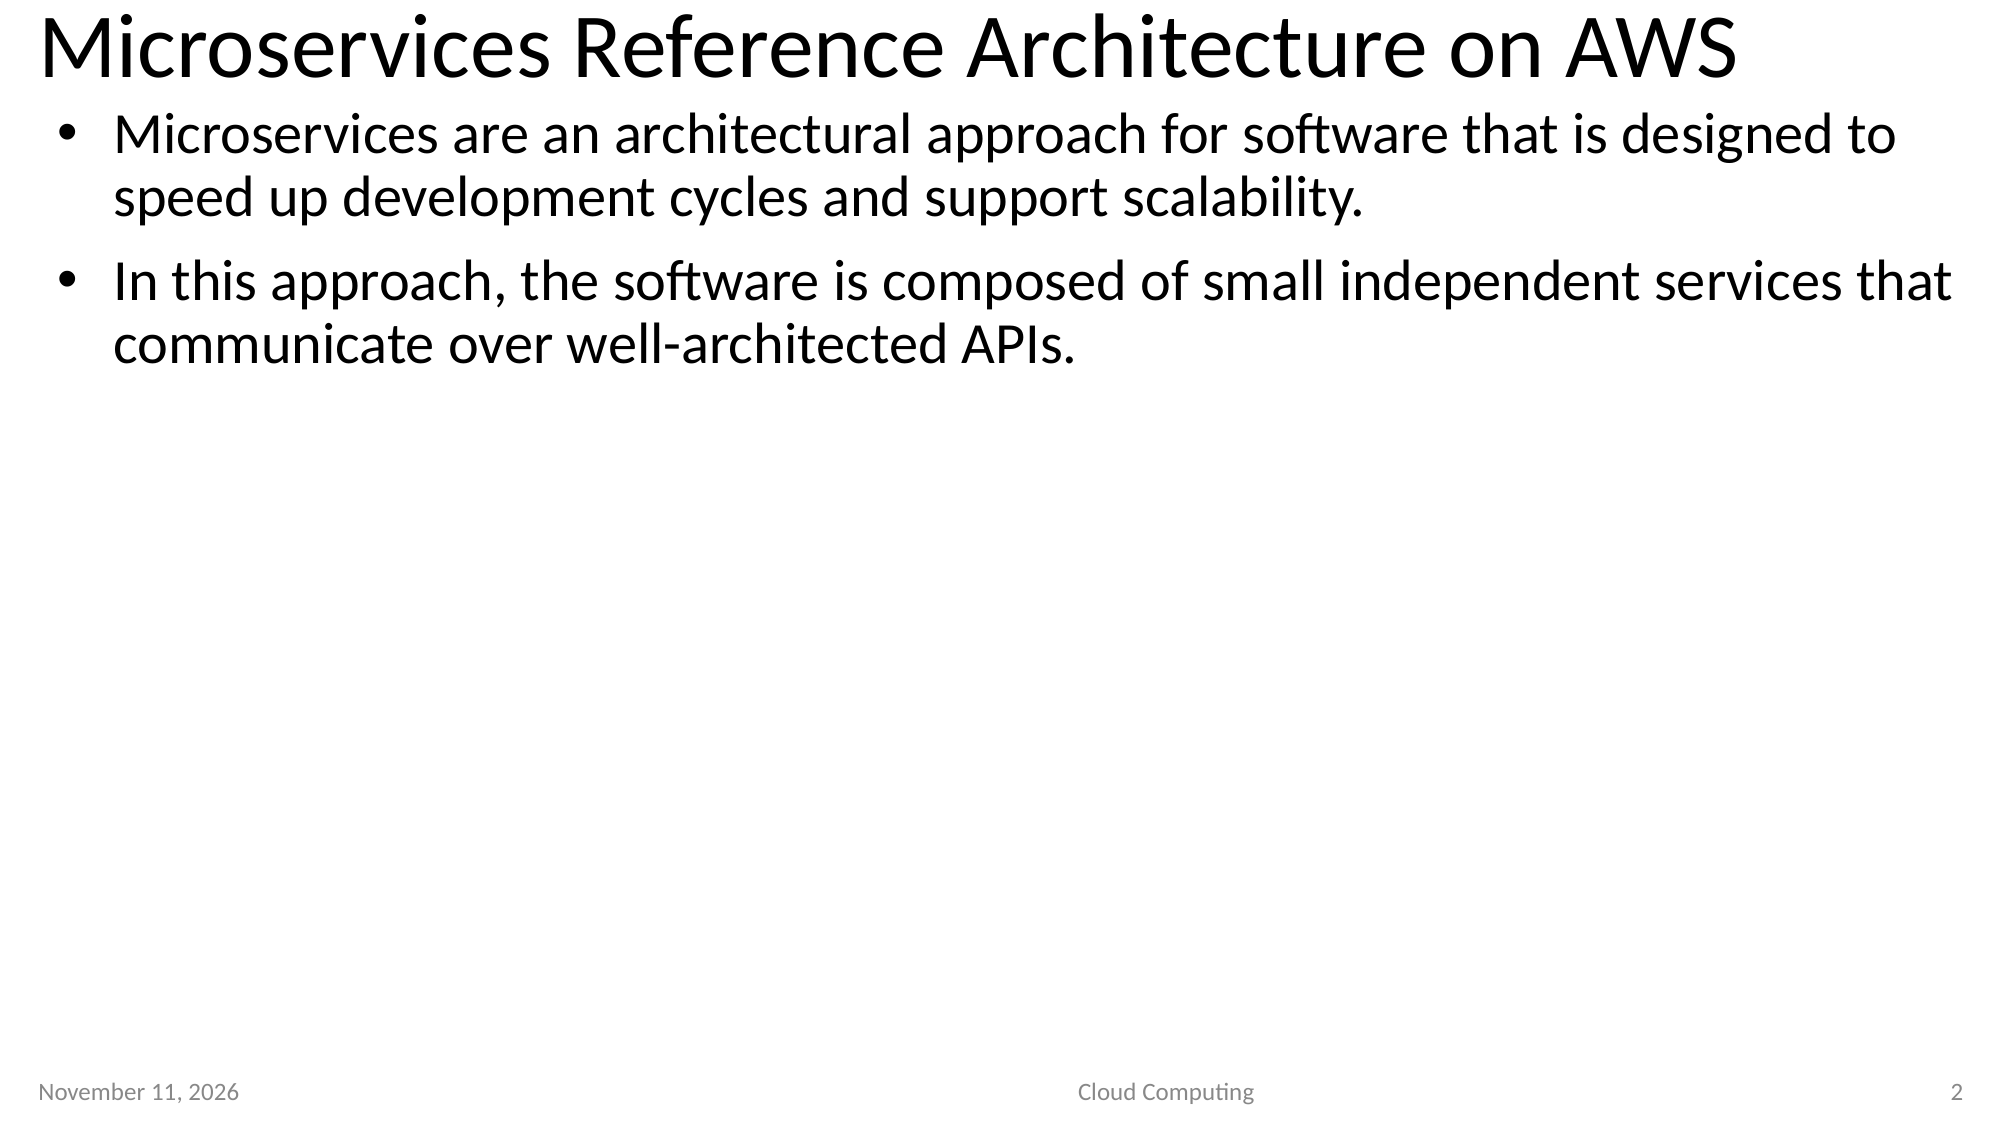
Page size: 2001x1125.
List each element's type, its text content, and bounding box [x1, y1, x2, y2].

footer Cloud Computing [483, 1060, 1850, 1121]
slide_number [23, 1060, 474, 1121]
title Microservices Reference Architecture on AWS [23, 0, 1979, 95]
slide_number 2 [1859, 1060, 1979, 1121]
list Microservices are an architectural approach for software that is designed to speed up development cycles and support scalability. In this approach, the software is composed of small independent services that communicate over well-architected APIs. [23, 95, 1979, 1061]
